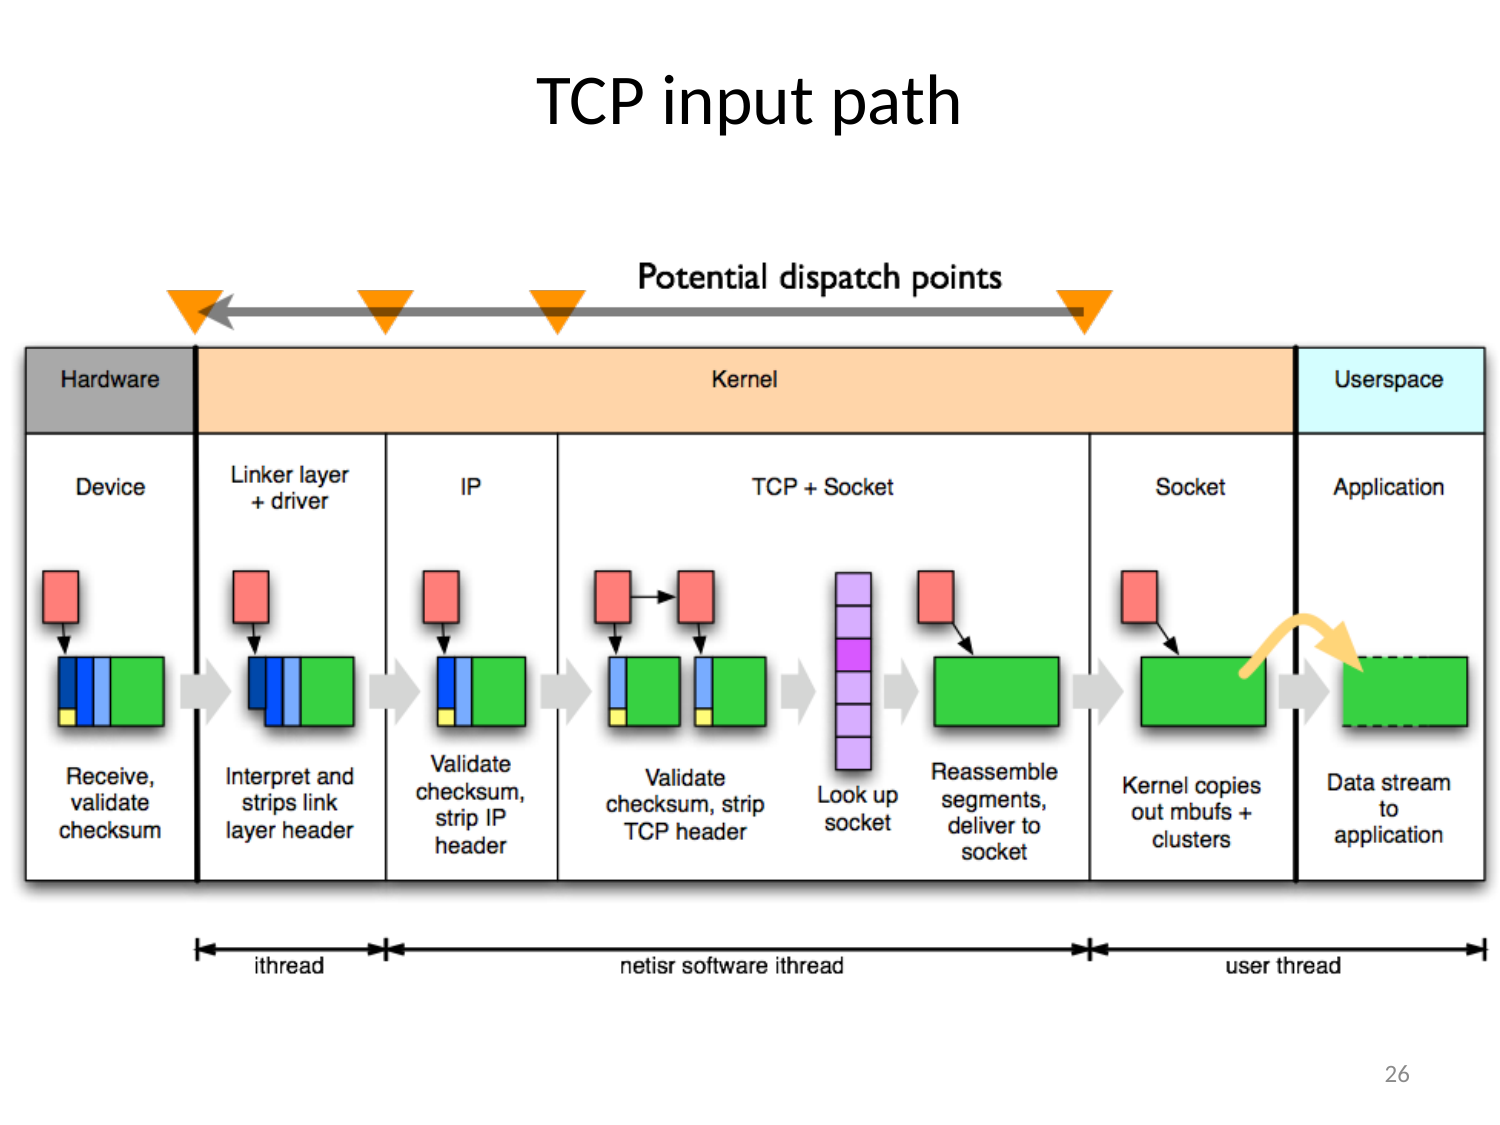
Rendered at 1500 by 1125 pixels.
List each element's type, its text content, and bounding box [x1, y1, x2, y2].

picture [3, 249, 1500, 983]
title TCP input path [75, 45, 1425, 233]
slide_number 26 [1074, 1042, 1425, 1103]
